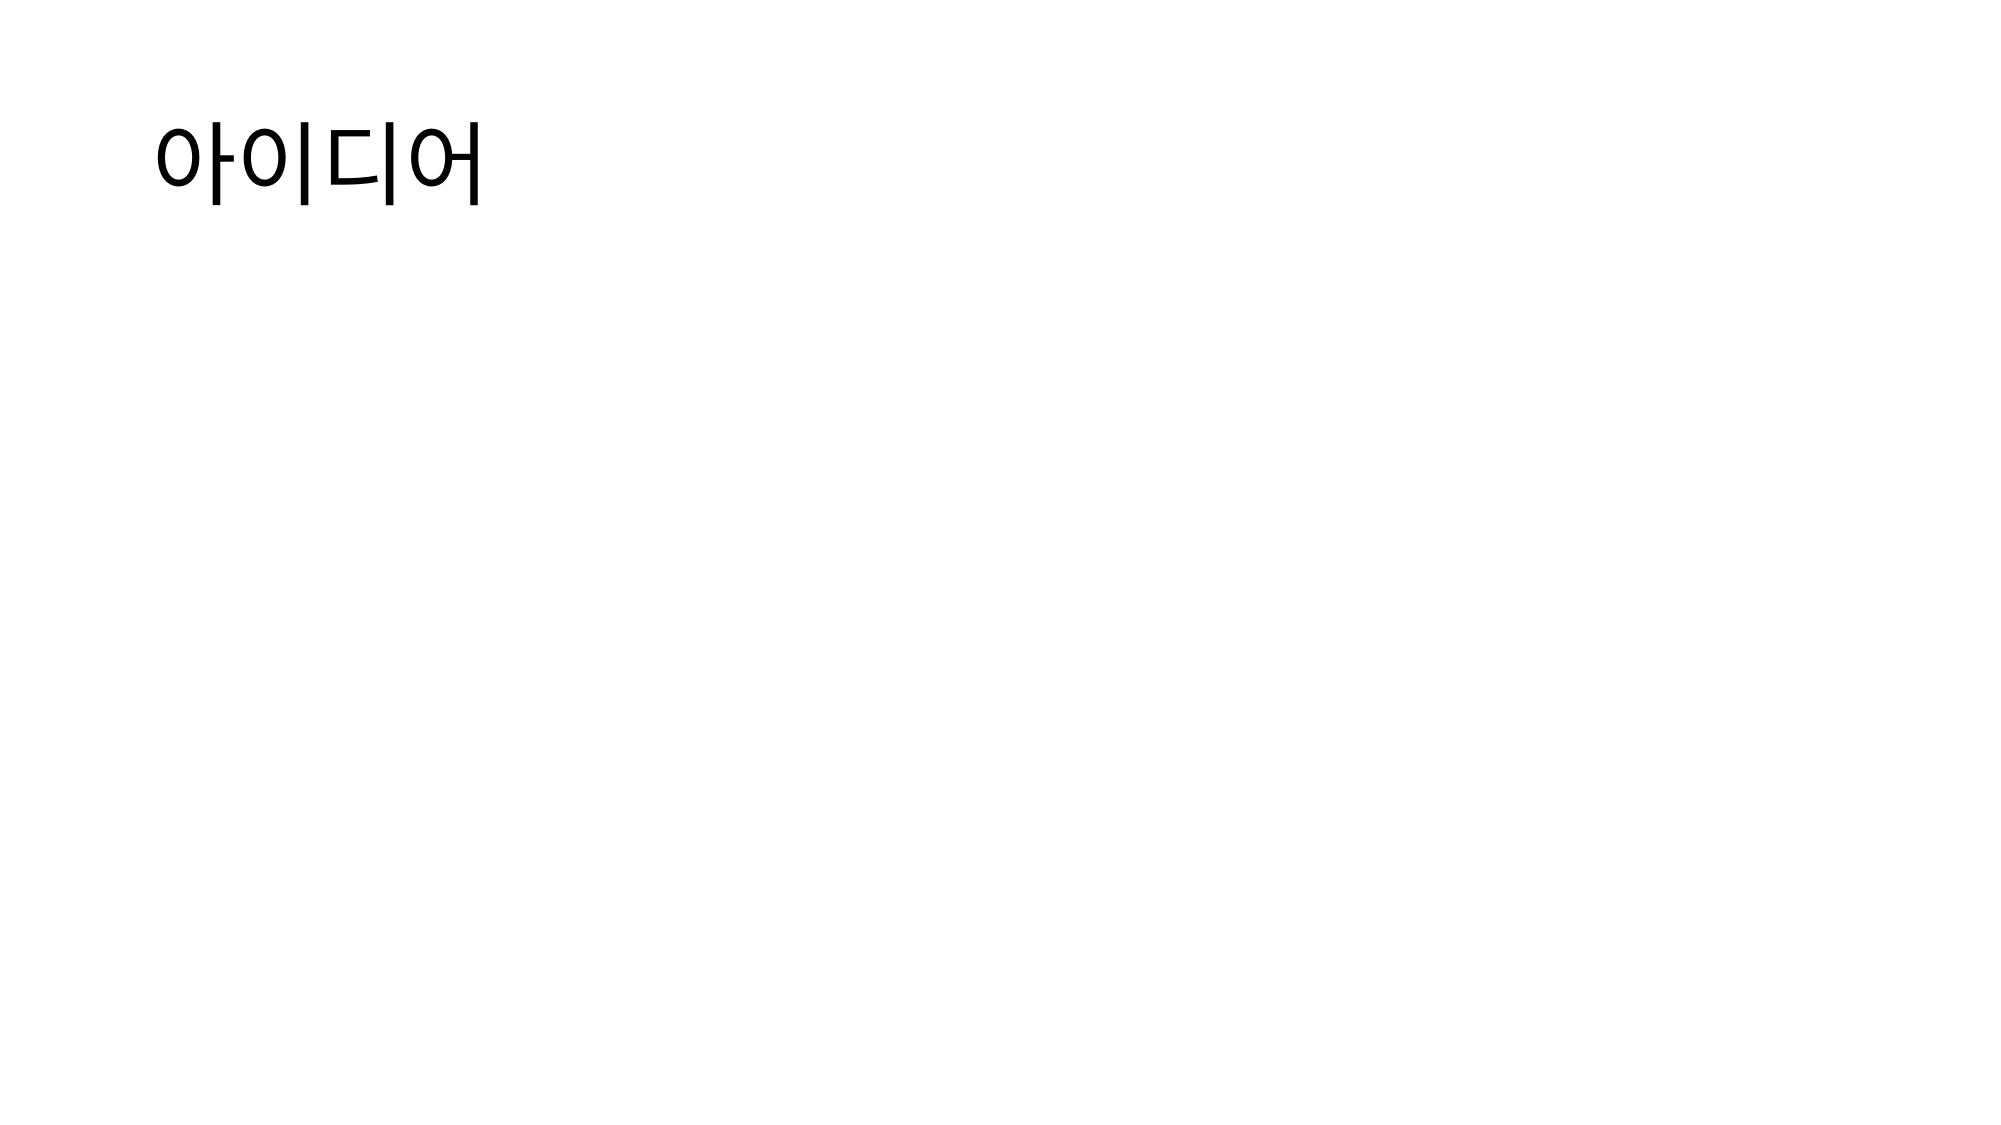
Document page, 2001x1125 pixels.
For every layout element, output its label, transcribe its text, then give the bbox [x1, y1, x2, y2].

title 아이디어 [137, 59, 1863, 278]
